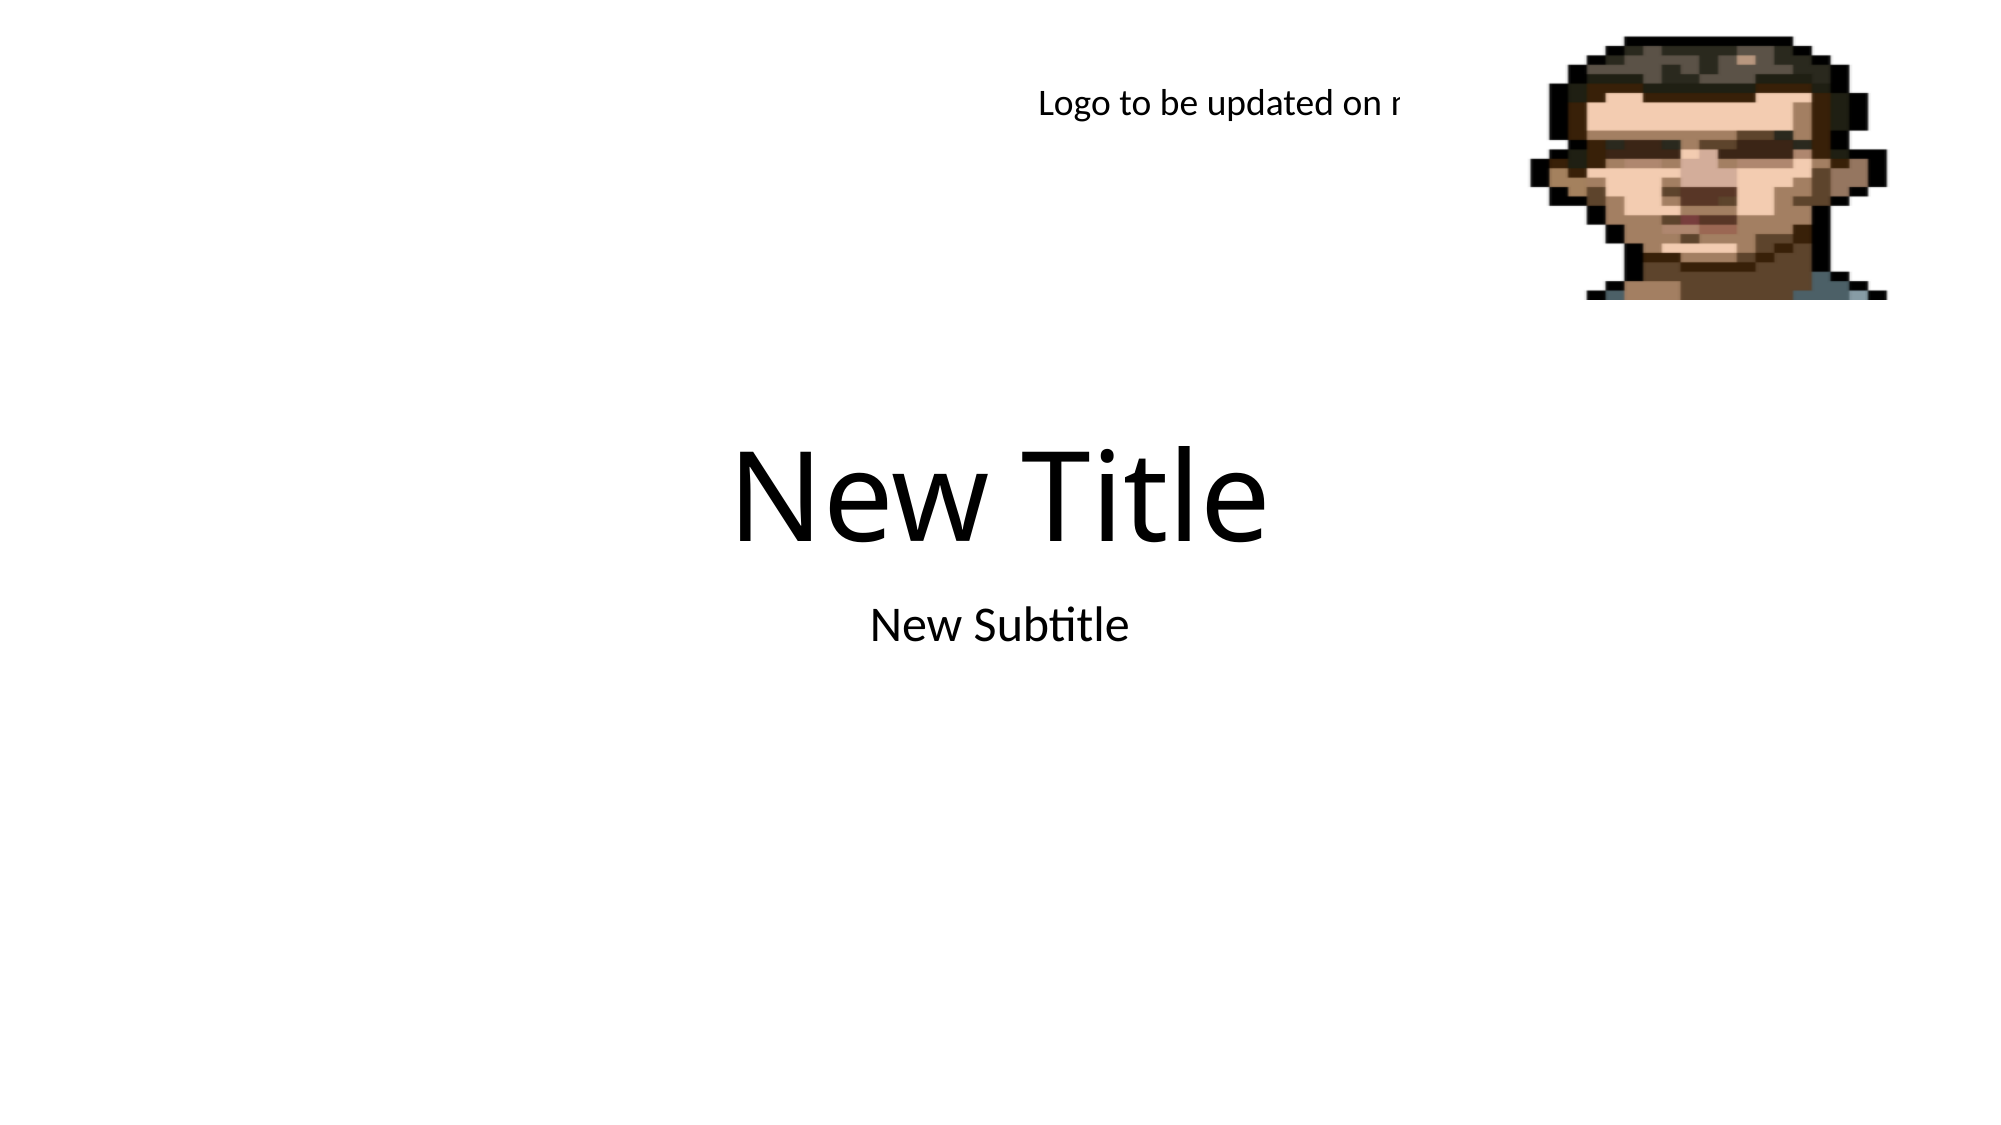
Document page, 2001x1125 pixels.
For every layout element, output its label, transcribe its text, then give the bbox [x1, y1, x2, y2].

text_box Logo to be updated on master slide >>> [1023, 70, 1399, 131]
title New Title [249, 184, 1750, 576]
subtitle New Subtitle [249, 590, 1750, 863]
picture [1399, 0, 2000, 300]
